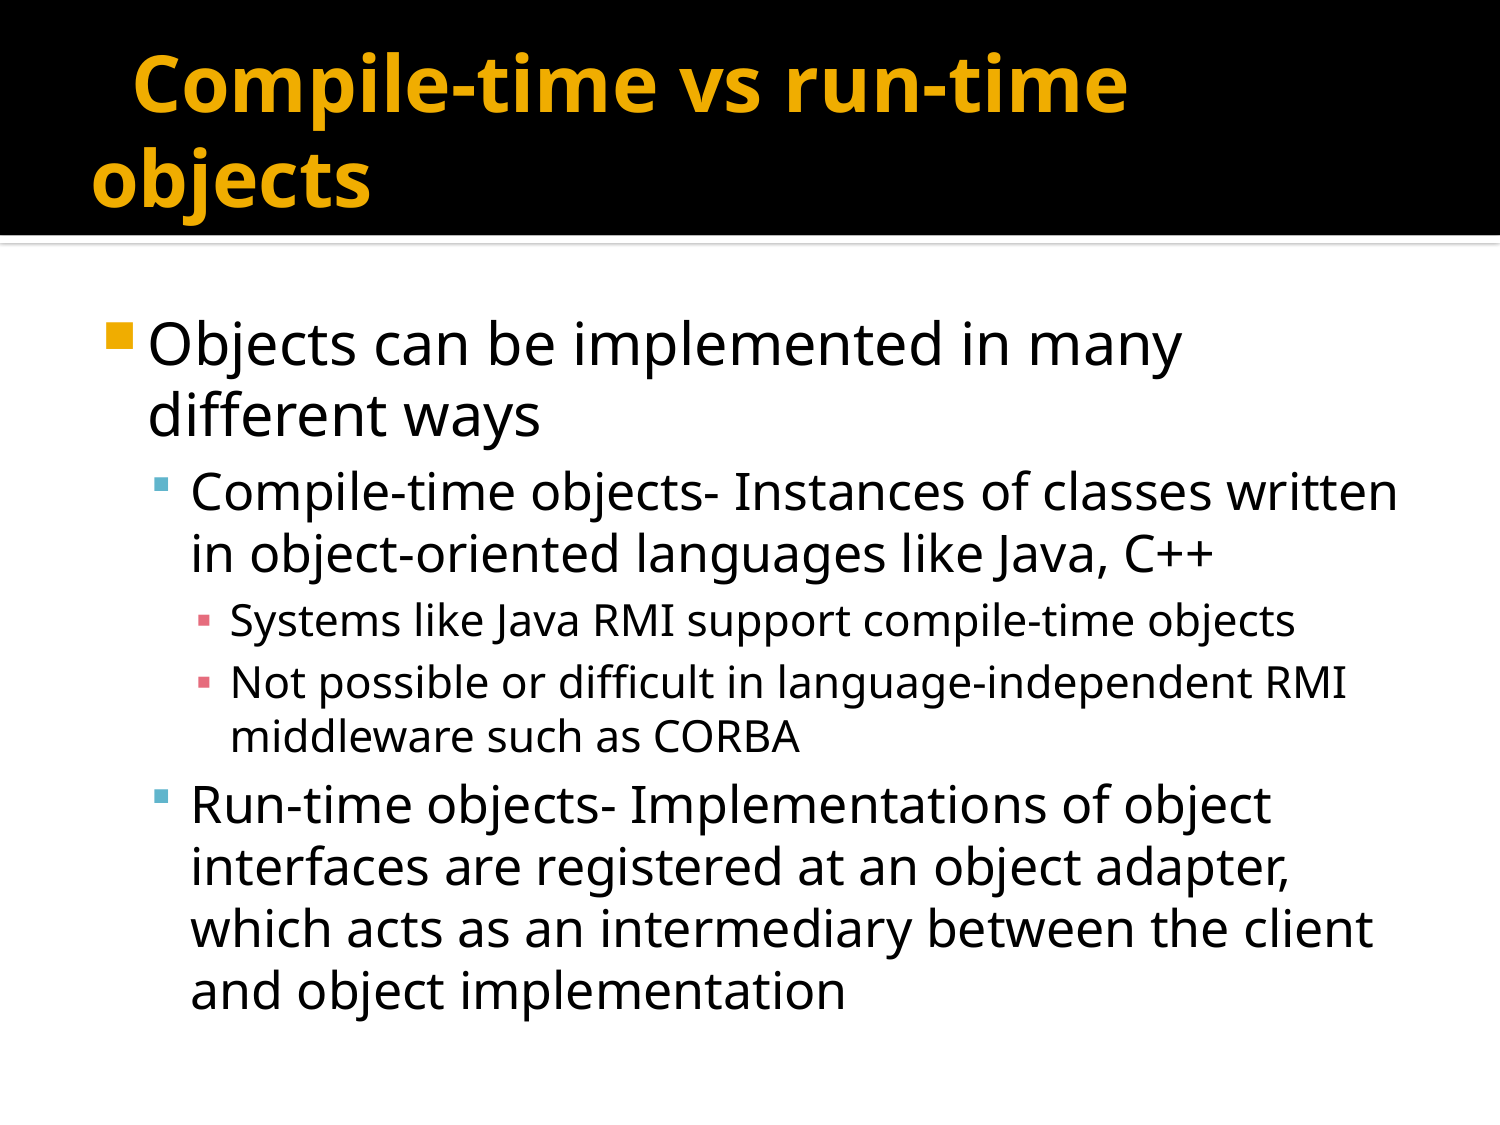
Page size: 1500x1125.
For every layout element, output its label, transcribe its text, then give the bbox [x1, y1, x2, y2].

title Compile-time vs run-time objects [75, 25, 1425, 231]
list Objects can be implemented in many different ways Compile-time objects- Instances of classes written in object-oriented languages like Java, C++ Systems like Java RMI support compile-time objects Not possible or difficult in language-independent RMI middleware such as CORBA Run-time objects- Implementations of object interfaces are registered at an object adapter, which acts as an intermediary between the client and object implementation [75, 291, 1425, 1050]
